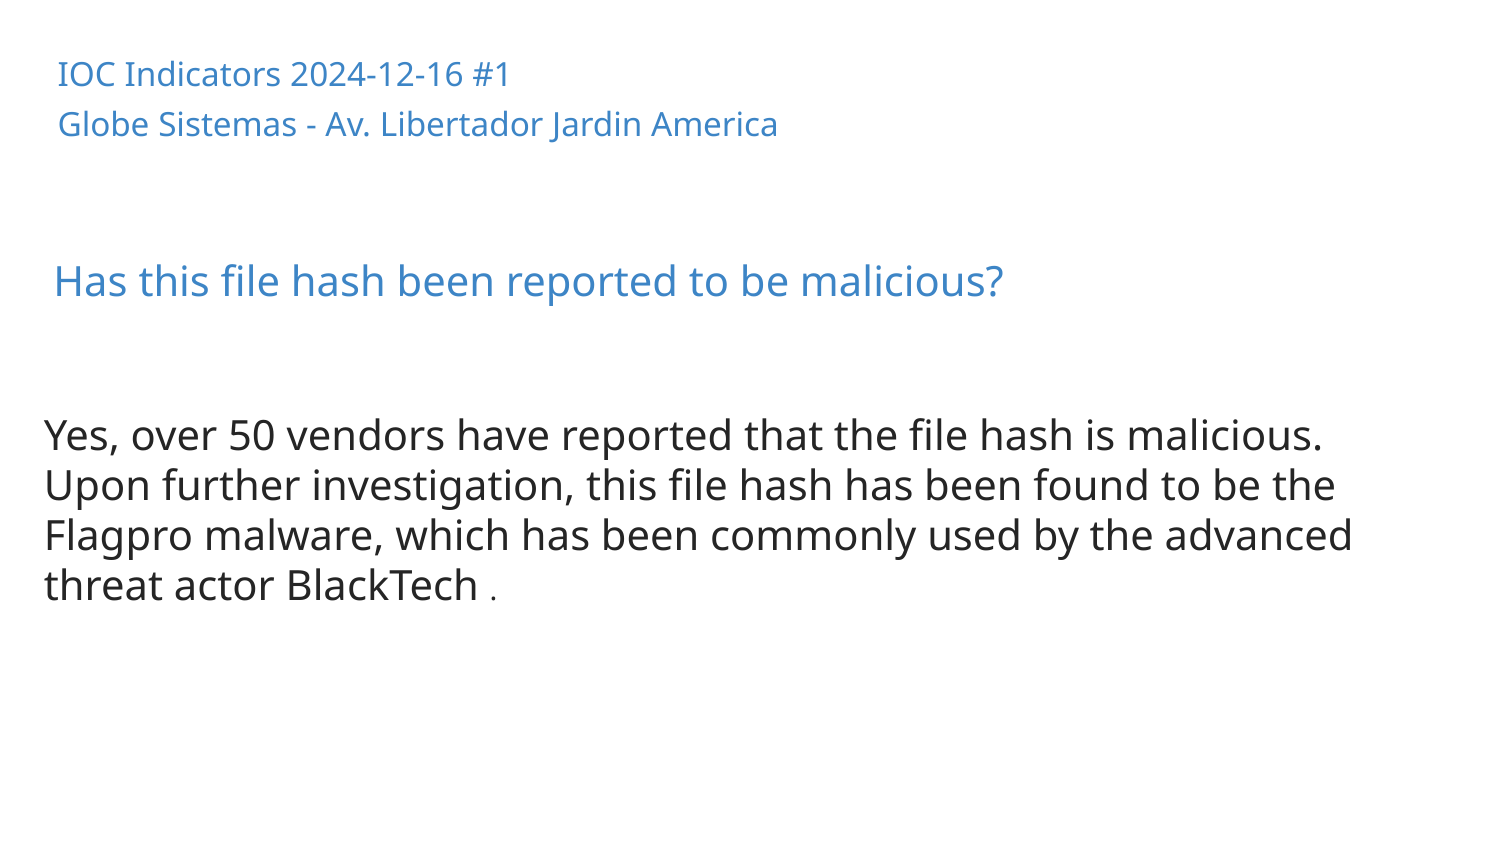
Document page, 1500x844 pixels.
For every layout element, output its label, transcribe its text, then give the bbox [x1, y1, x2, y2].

text_box Yes, over 50 vendors have reported that the file hash is malicious. Upon further investigation, this file hash has been found to be the Flagpro malware, which has been commonly used by the advanced threat actor BlackTech . [43, 394, 1438, 625]
list IOC Indicators 2024-12-16 #1 Globe Sistemas - Av. Libertador Jardin America [38, 37, 1442, 191]
list Has this file hash been reported to be malicious? [53, 243, 1428, 343]
